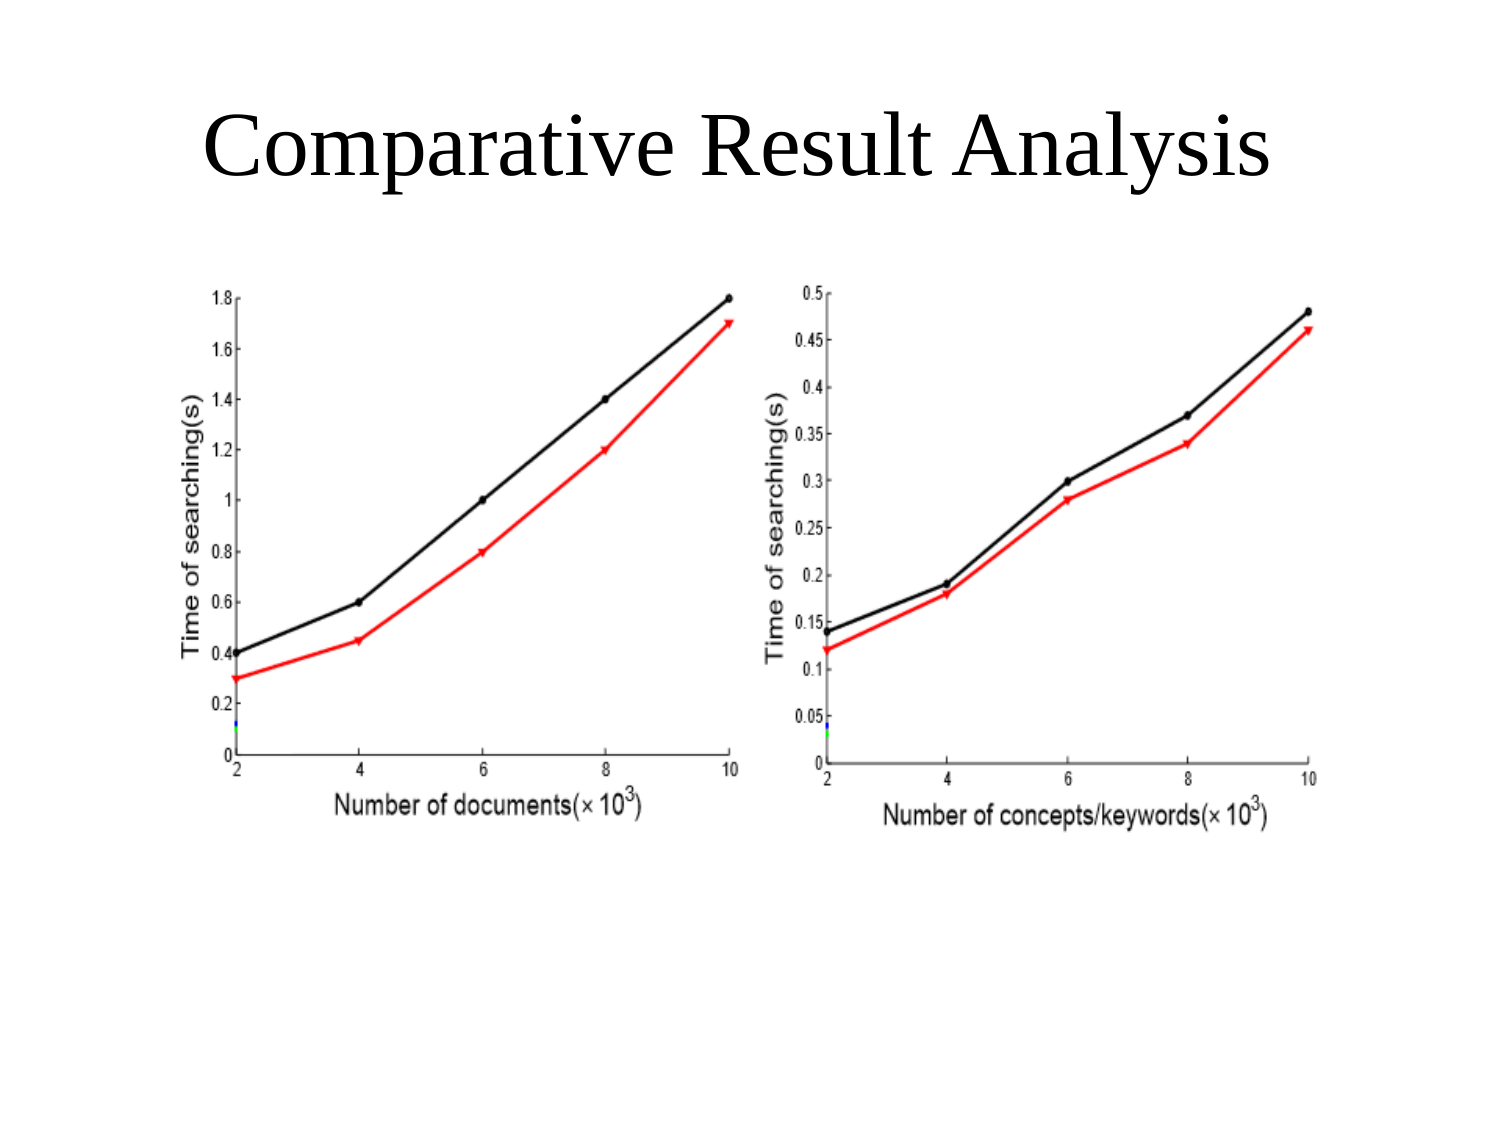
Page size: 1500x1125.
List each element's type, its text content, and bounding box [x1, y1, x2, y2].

picture [155, 275, 1345, 850]
text_box Comparative Result Analysis [75, 45, 1425, 233]
